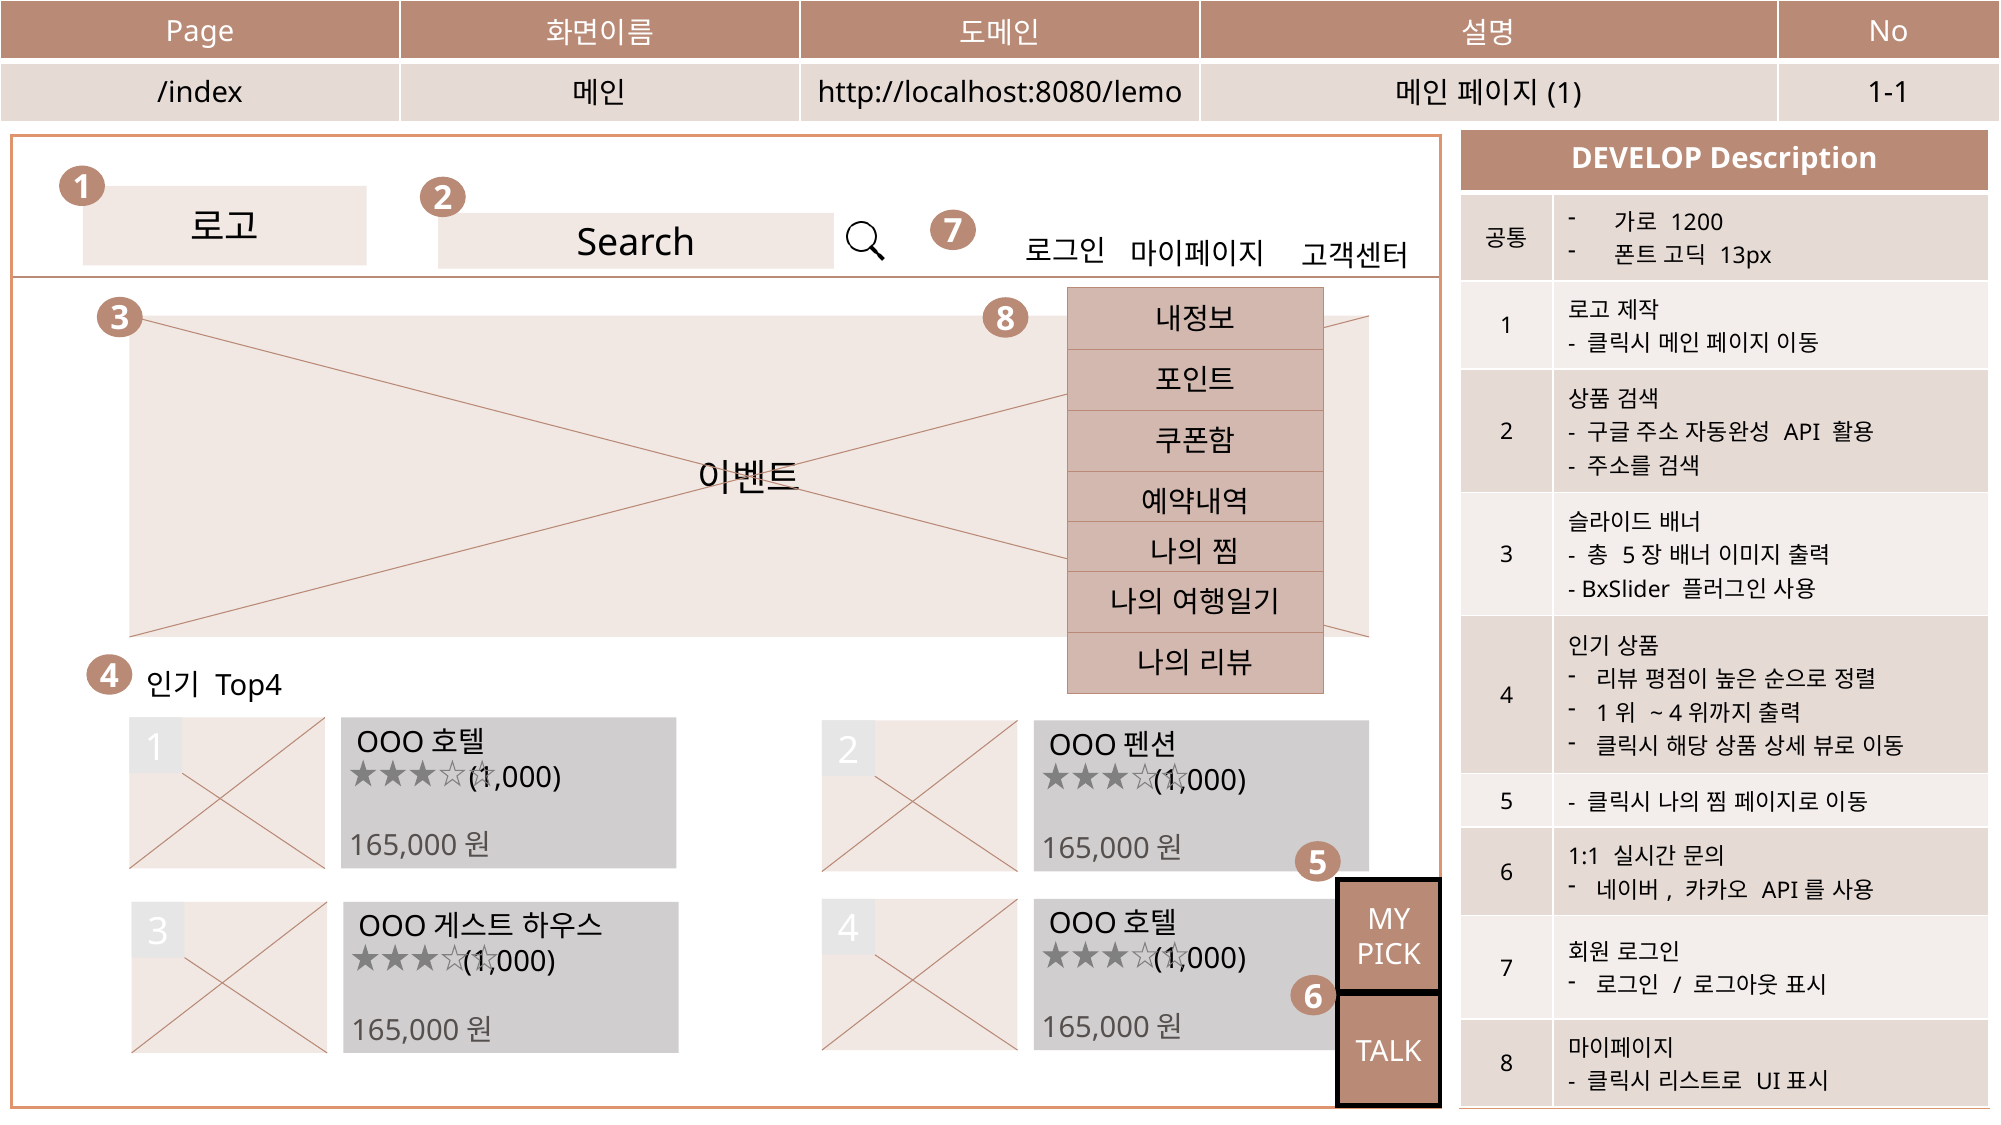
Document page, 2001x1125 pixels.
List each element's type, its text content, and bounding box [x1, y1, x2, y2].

text_box 165,000원 [336, 1003, 514, 1054]
table_cell 메인 [401, 64, 799, 121]
table_cell 마이페이지 - 클릭시 리스트로 UI표시 [1554, 1020, 1988, 1106]
text_box MY PICK [1336, 878, 1441, 992]
table_cell 2 [1461, 370, 1552, 492]
table_cell 공통 [1461, 195, 1552, 280]
table_header No [1779, 1, 1999, 58]
text_box 마이페이지 [1109, 224, 1287, 276]
text_box 165,000원 [334, 819, 511, 869]
text_box [10, 134, 1442, 1108]
table_cell 1-1 [1779, 64, 1999, 121]
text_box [351, 761, 495, 785]
text_box 4 [82, 646, 137, 702]
table_cell http://localhost:8080/lemo [801, 64, 1199, 121]
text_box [129, 717, 325, 869]
table_cell 7 [1461, 916, 1552, 1018]
text_box OOO호텔 (1,000) [1033, 898, 1336, 1051]
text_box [1043, 942, 1187, 967]
text_box 마이페이지 [1109, 278, 1287, 282]
table_header 도메인 [801, 1, 1199, 58]
table_header Page [1, 1, 399, 58]
table_cell 1 [1461, 282, 1552, 368]
table_cell 회원 로그인 로그인 / 로그아웃 표시 [1554, 916, 1988, 1018]
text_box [182, 773, 325, 869]
text_box 8 [978, 289, 1033, 315]
text_box 165,000원 [1026, 1000, 1204, 1051]
table_cell 3 [1461, 493, 1552, 615]
text_box TALK [1336, 993, 1441, 1107]
picture [842, 218, 887, 263]
table_header DEVELOP Description [1461, 130, 1988, 190]
table_header 내정보 [1068, 288, 1323, 315]
text_box 6 [1286, 967, 1341, 1023]
table_cell 4 [1461, 616, 1552, 773]
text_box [131, 901, 328, 1053]
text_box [821, 720, 1018, 872]
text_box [874, 954, 1018, 1051]
text_box OOO펜션 (1,000) [1033, 719, 1370, 872]
text_box Search [437, 212, 835, 270]
text_box 인기 Top4 [128, 655, 300, 713]
table_header 화면이름 [401, 1, 799, 58]
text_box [821, 898, 1018, 1051]
table_cell 로고 제작 - 클릭시 메인 페이지 이동 [1554, 282, 1988, 368]
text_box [1043, 764, 1187, 788]
table_cell 상품 검색 - 구글 주소 자동완성 API 활용 - 주소를 검색 [1554, 370, 1988, 492]
text_box 5 [1290, 833, 1346, 889]
text_box OOO게스트 하우스 (1,000) [342, 901, 680, 1054]
table_cell 나의 리뷰 [1068, 637, 1323, 693]
text_box 3 [92, 289, 148, 344]
table_cell 1:1 실시간 문의 네이버, 카카오 API를 사용 [1554, 828, 1988, 915]
table_header 설명 [1201, 1, 1777, 58]
text_box 고객센터 [1287, 226, 1441, 276]
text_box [874, 776, 1018, 872]
table_cell 8 [1461, 1020, 1552, 1106]
table_cell 가로 1200 폰트 고딕 13px [1554, 195, 1988, 280]
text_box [184, 957, 328, 1053]
table_cell 슬라이드 배너 - 총 5장 배너 이미지 출력 - BxSlider 플러그인 사용 [1554, 493, 1988, 615]
text_box 1 [54, 157, 110, 213]
text_box [1601, 1049, 2000, 1122]
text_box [129, 315, 1369, 637]
table_cell - 클릭시 나의 찜 페이지로 이동 [1554, 774, 1988, 826]
text_box 2 [415, 169, 471, 224]
table_cell 6 [1461, 828, 1552, 915]
text_box 7 [925, 202, 981, 257]
table_cell 인기 상품 리뷰 평점이 높은 순으로 정렬 1위 ~ 4위까지 출력 클릭시 해당 상품 상세 뷰로 이동 [1554, 616, 1988, 773]
table_cell /index [1, 64, 399, 121]
text_box 로그인 [980, 221, 1151, 276]
text_box 165,000원 [1026, 822, 1204, 872]
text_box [353, 945, 497, 970]
table_cell 5 [1461, 774, 1552, 826]
text_box OOO호텔 (1,000) [340, 716, 678, 869]
table_cell 메인 페이지(1) [1201, 64, 1777, 121]
text_box 고객센터 [1270, 278, 1441, 284]
text_box 로고 [82, 185, 368, 266]
